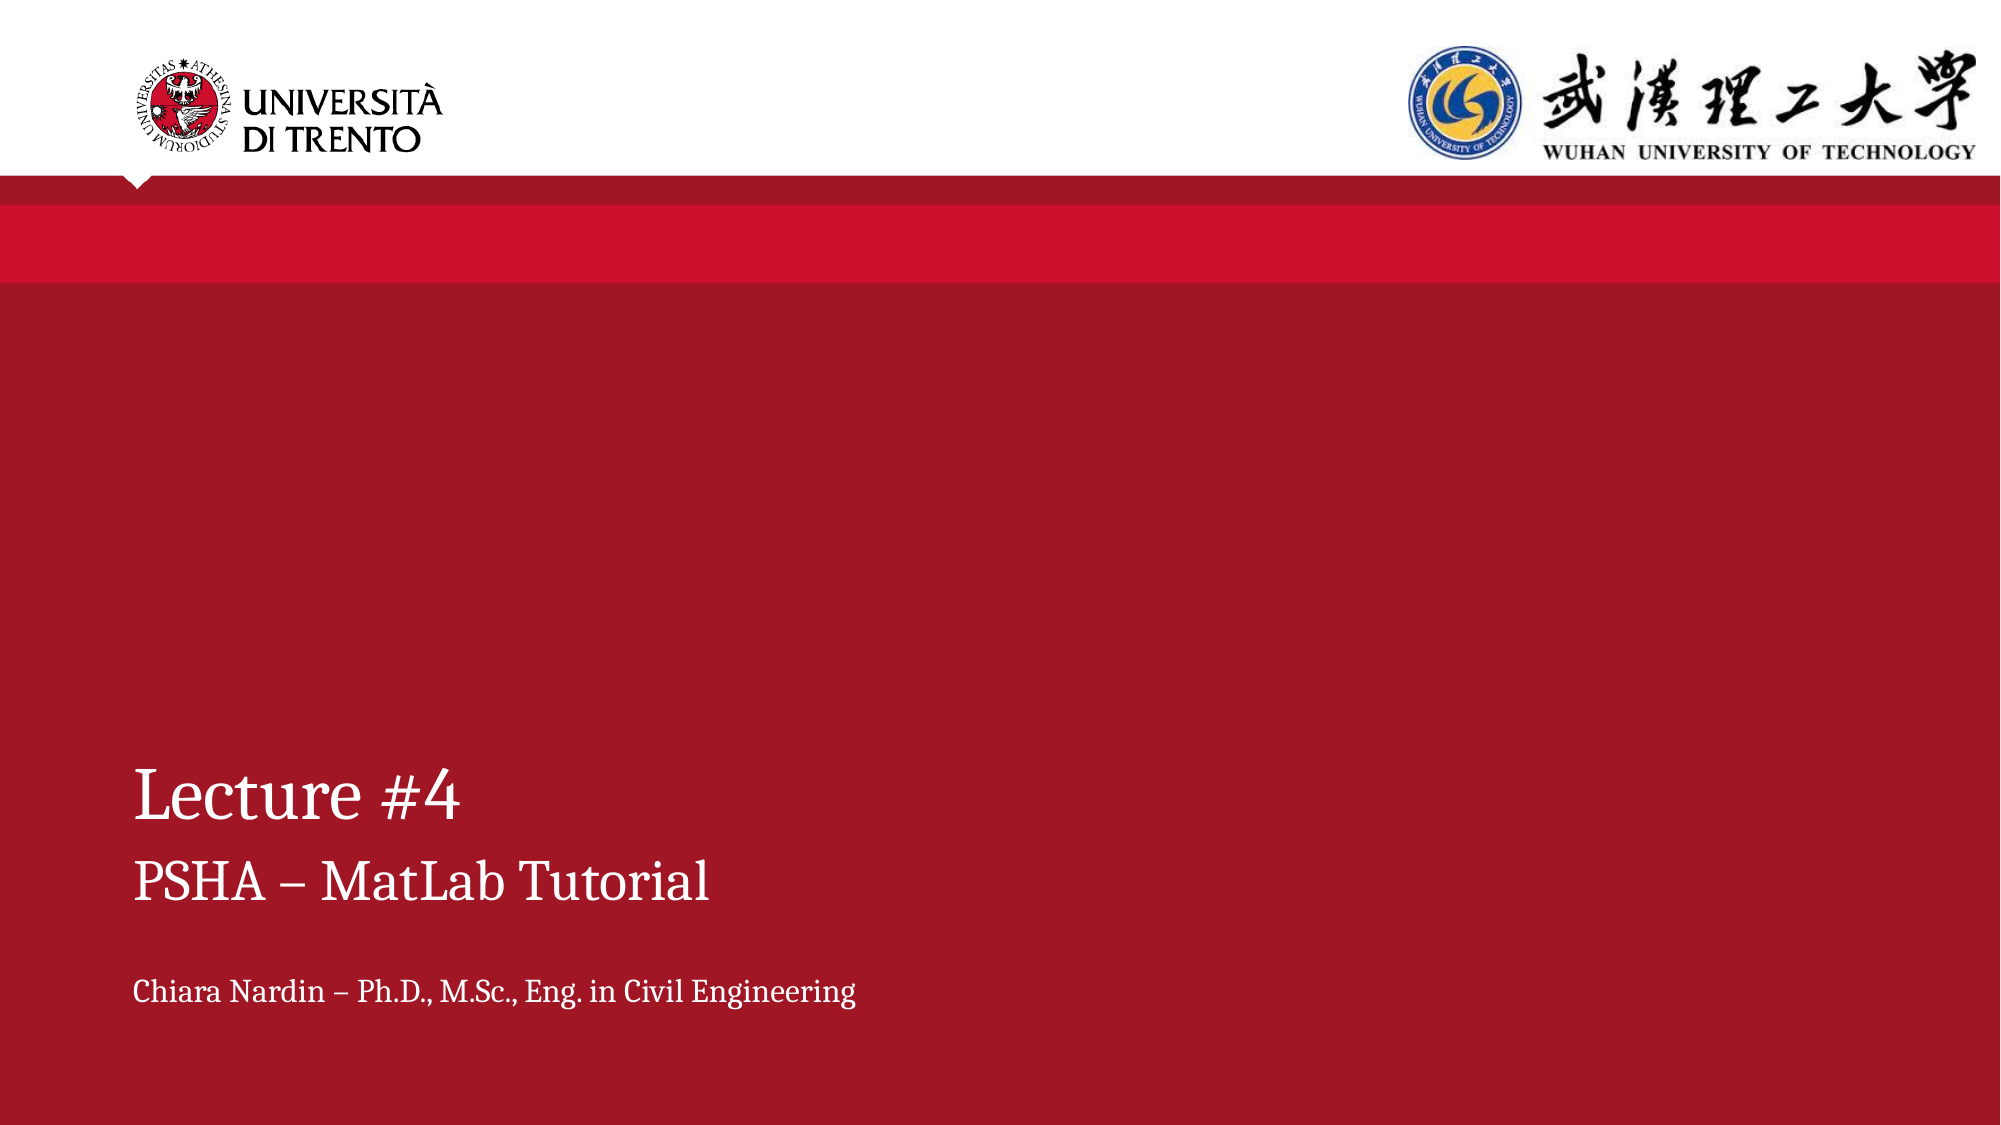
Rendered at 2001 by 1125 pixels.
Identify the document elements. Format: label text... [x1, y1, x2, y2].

picture [0, 0, 2001, 1125]
list Lecture #4 [0, 583, 2000, 844]
list PSHA – MatLab Tutorial [0, 843, 1439, 965]
list Chiara Nardin – Ph.D., M.Sc., Eng. in Civil Engineering [0, 965, 1439, 1018]
